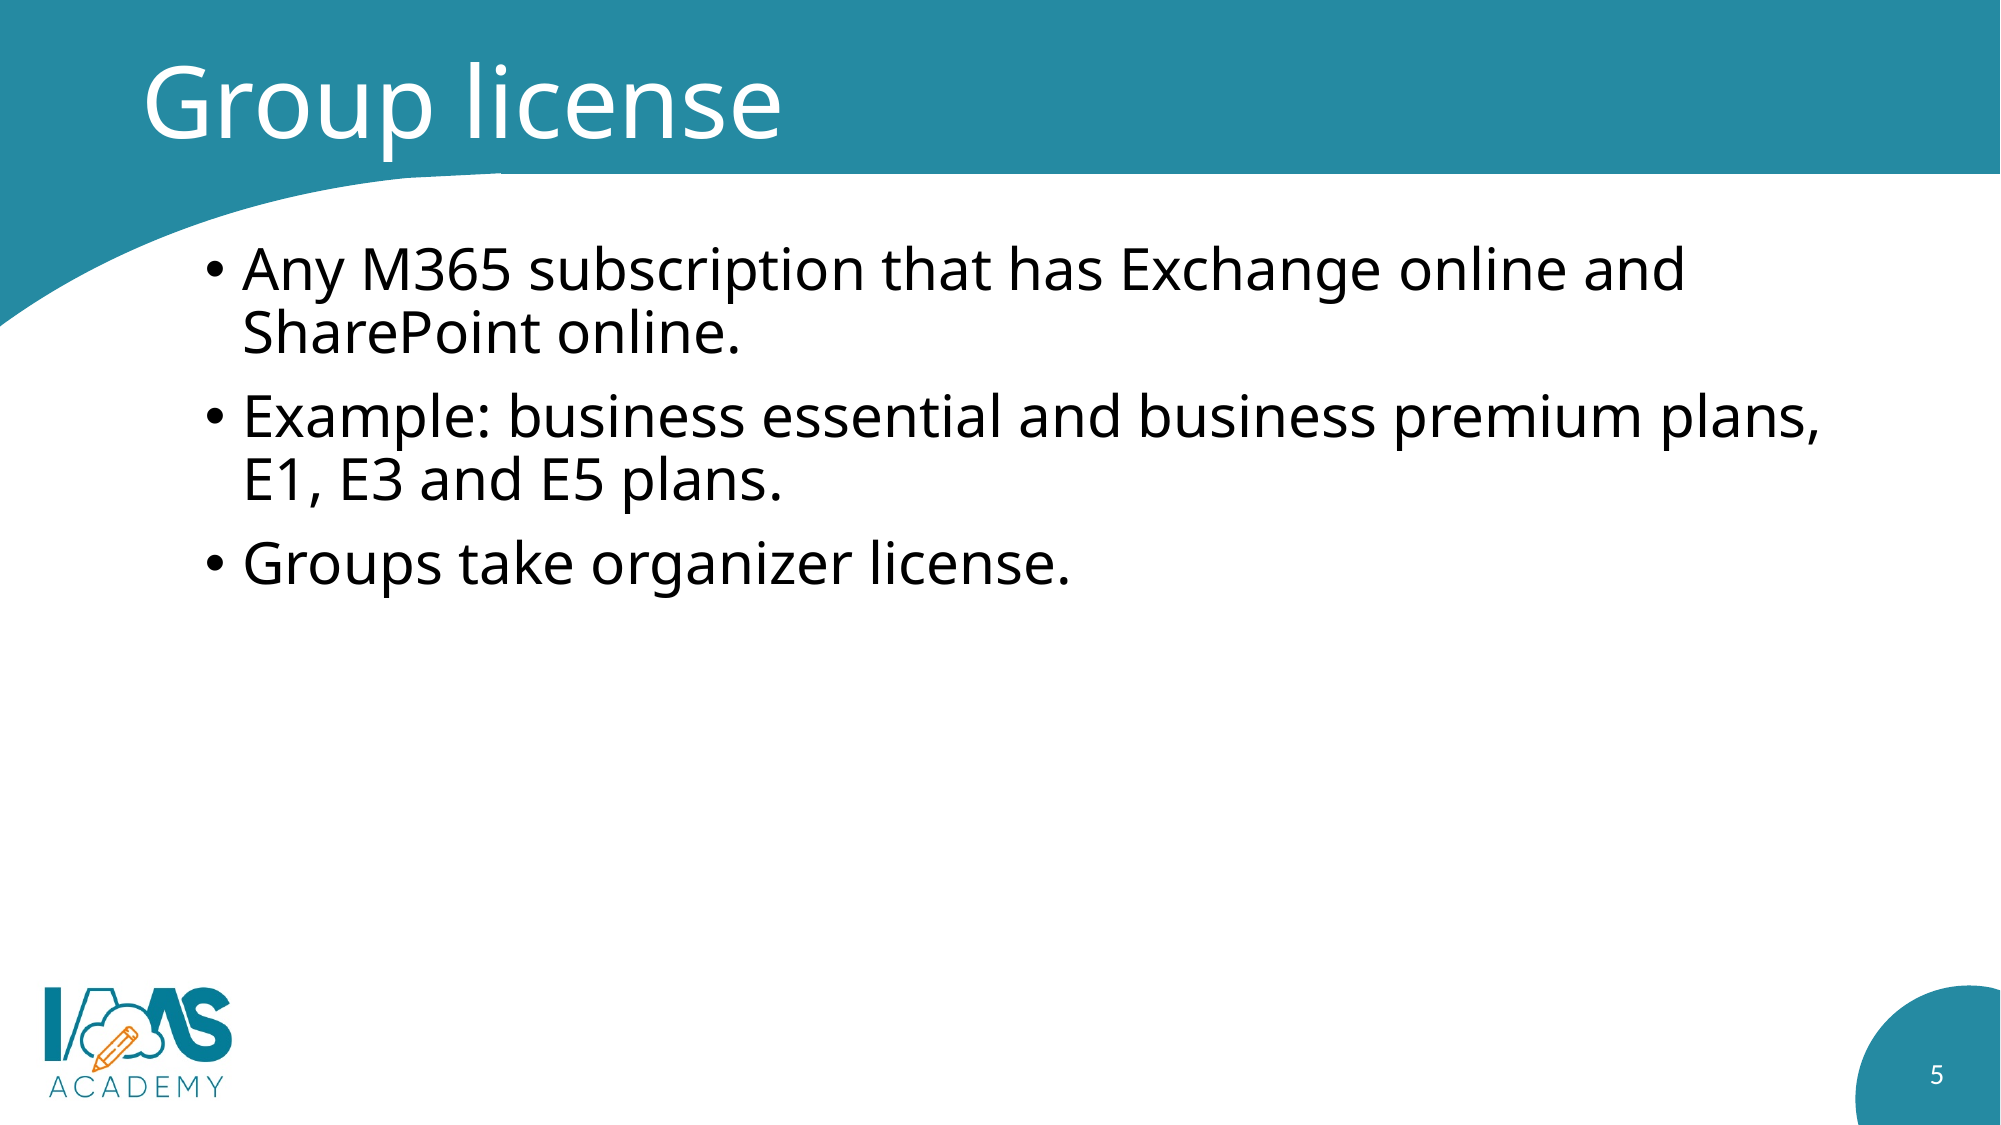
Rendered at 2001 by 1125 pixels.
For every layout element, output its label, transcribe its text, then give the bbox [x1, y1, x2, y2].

slide_number 5 [1509, 1042, 1960, 1103]
title Group license [126, 35, 1852, 178]
picture [36, 953, 239, 1103]
list Any M365 subscription that has Exchange online and SharePoint online. Example: business essential and business premium plans, E1, E3 and E5 plans. Groups take organizer license. [189, 232, 1863, 1014]
